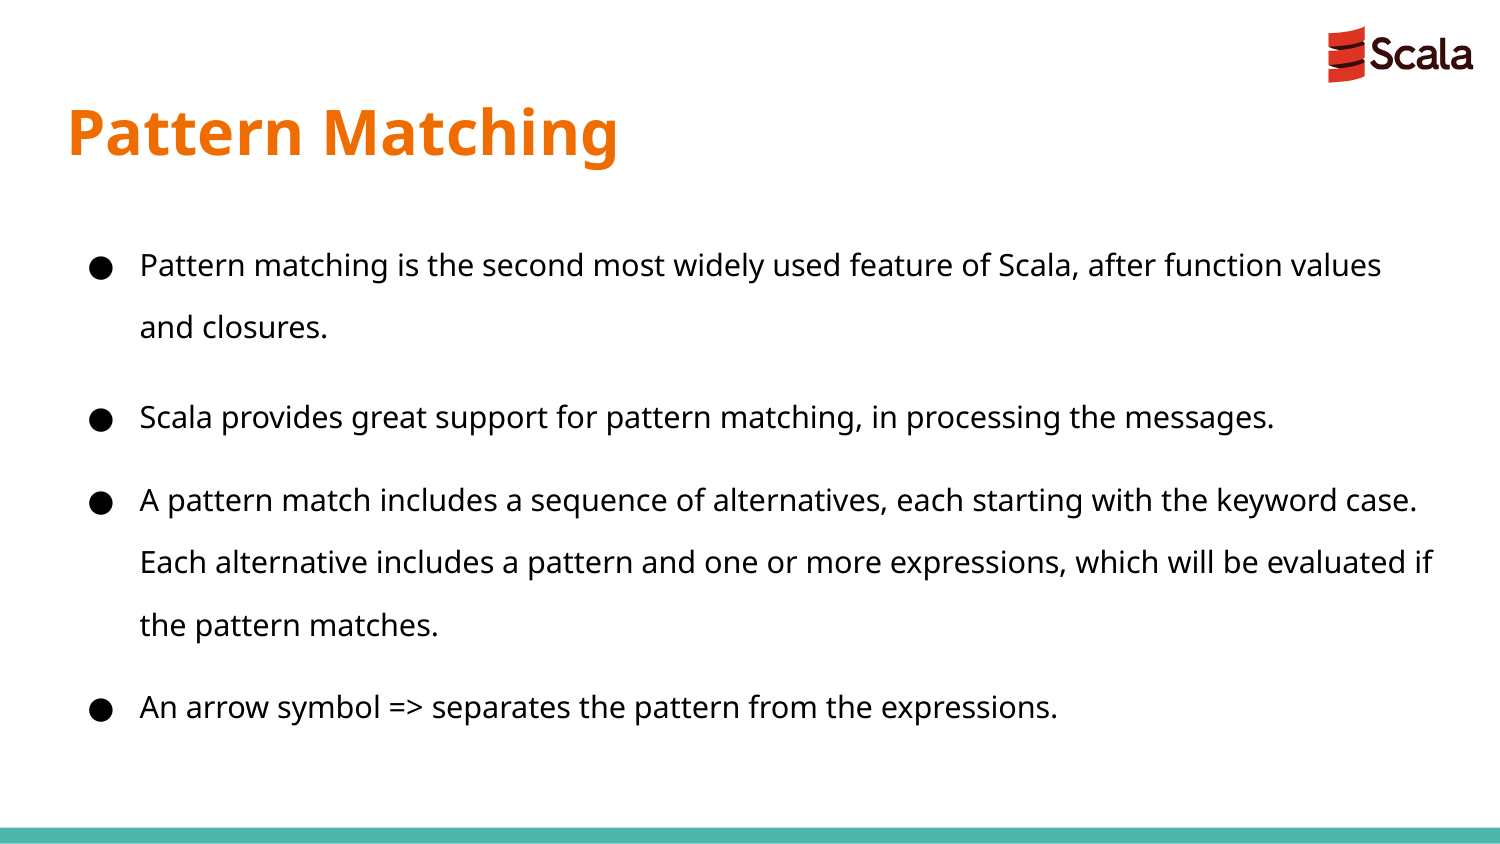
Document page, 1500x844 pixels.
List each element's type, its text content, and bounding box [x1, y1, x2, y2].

title Pattern Matching [51, 72, 1449, 189]
list Pattern matching is the second most widely used feature of Scala, after function values and closures. Scala provides great support for pattern matching, in processing the messages. A pattern match includes a sequence of alternatives, each starting with the keyword case. Each alternative includes a pattern and one or more expressions, which will be evaluated if the pattern matches. An arrow symbol => separates the pattern from the expressions. [51, 207, 1449, 750]
picture [1319, 20, 1479, 94]
